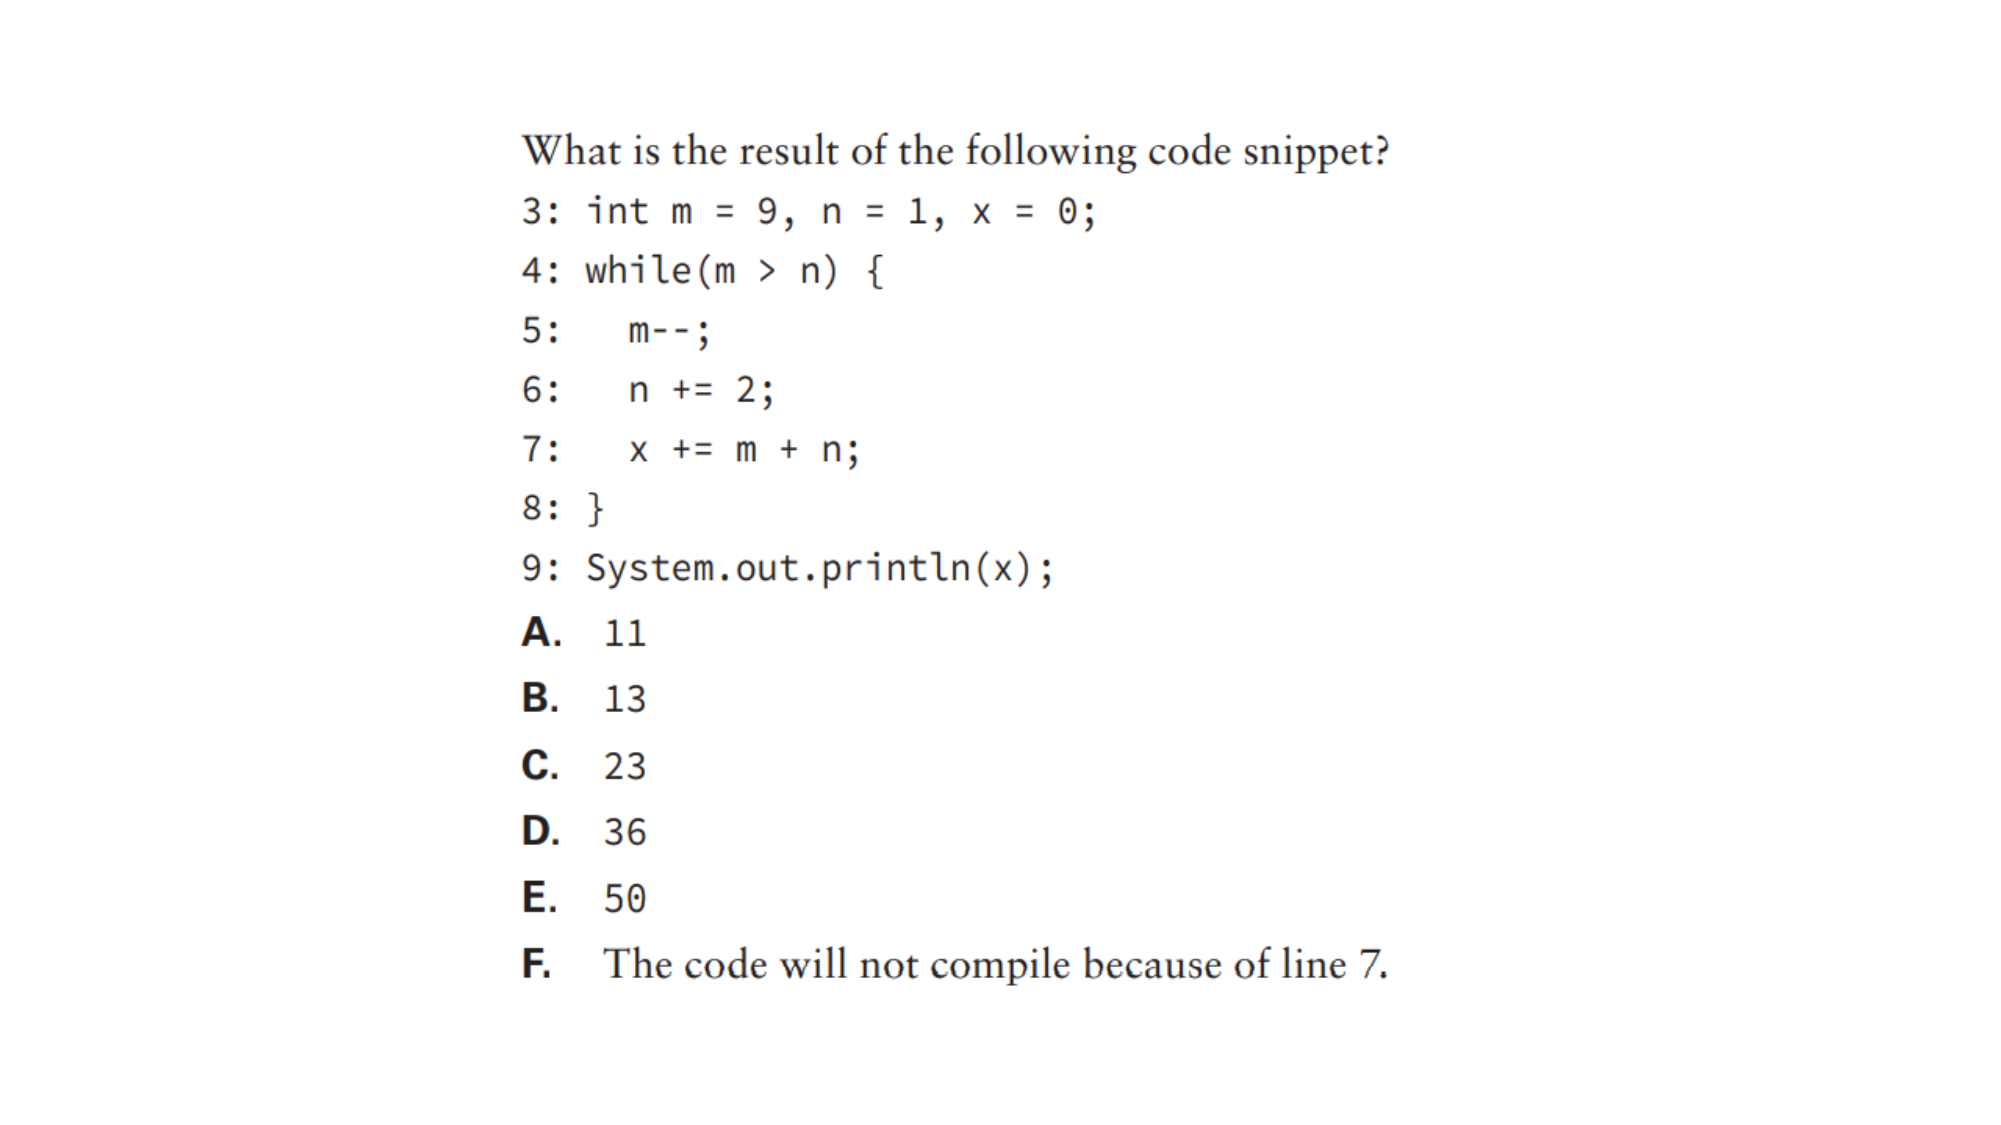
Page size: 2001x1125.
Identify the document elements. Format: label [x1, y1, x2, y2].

picture [498, 111, 1502, 1014]
